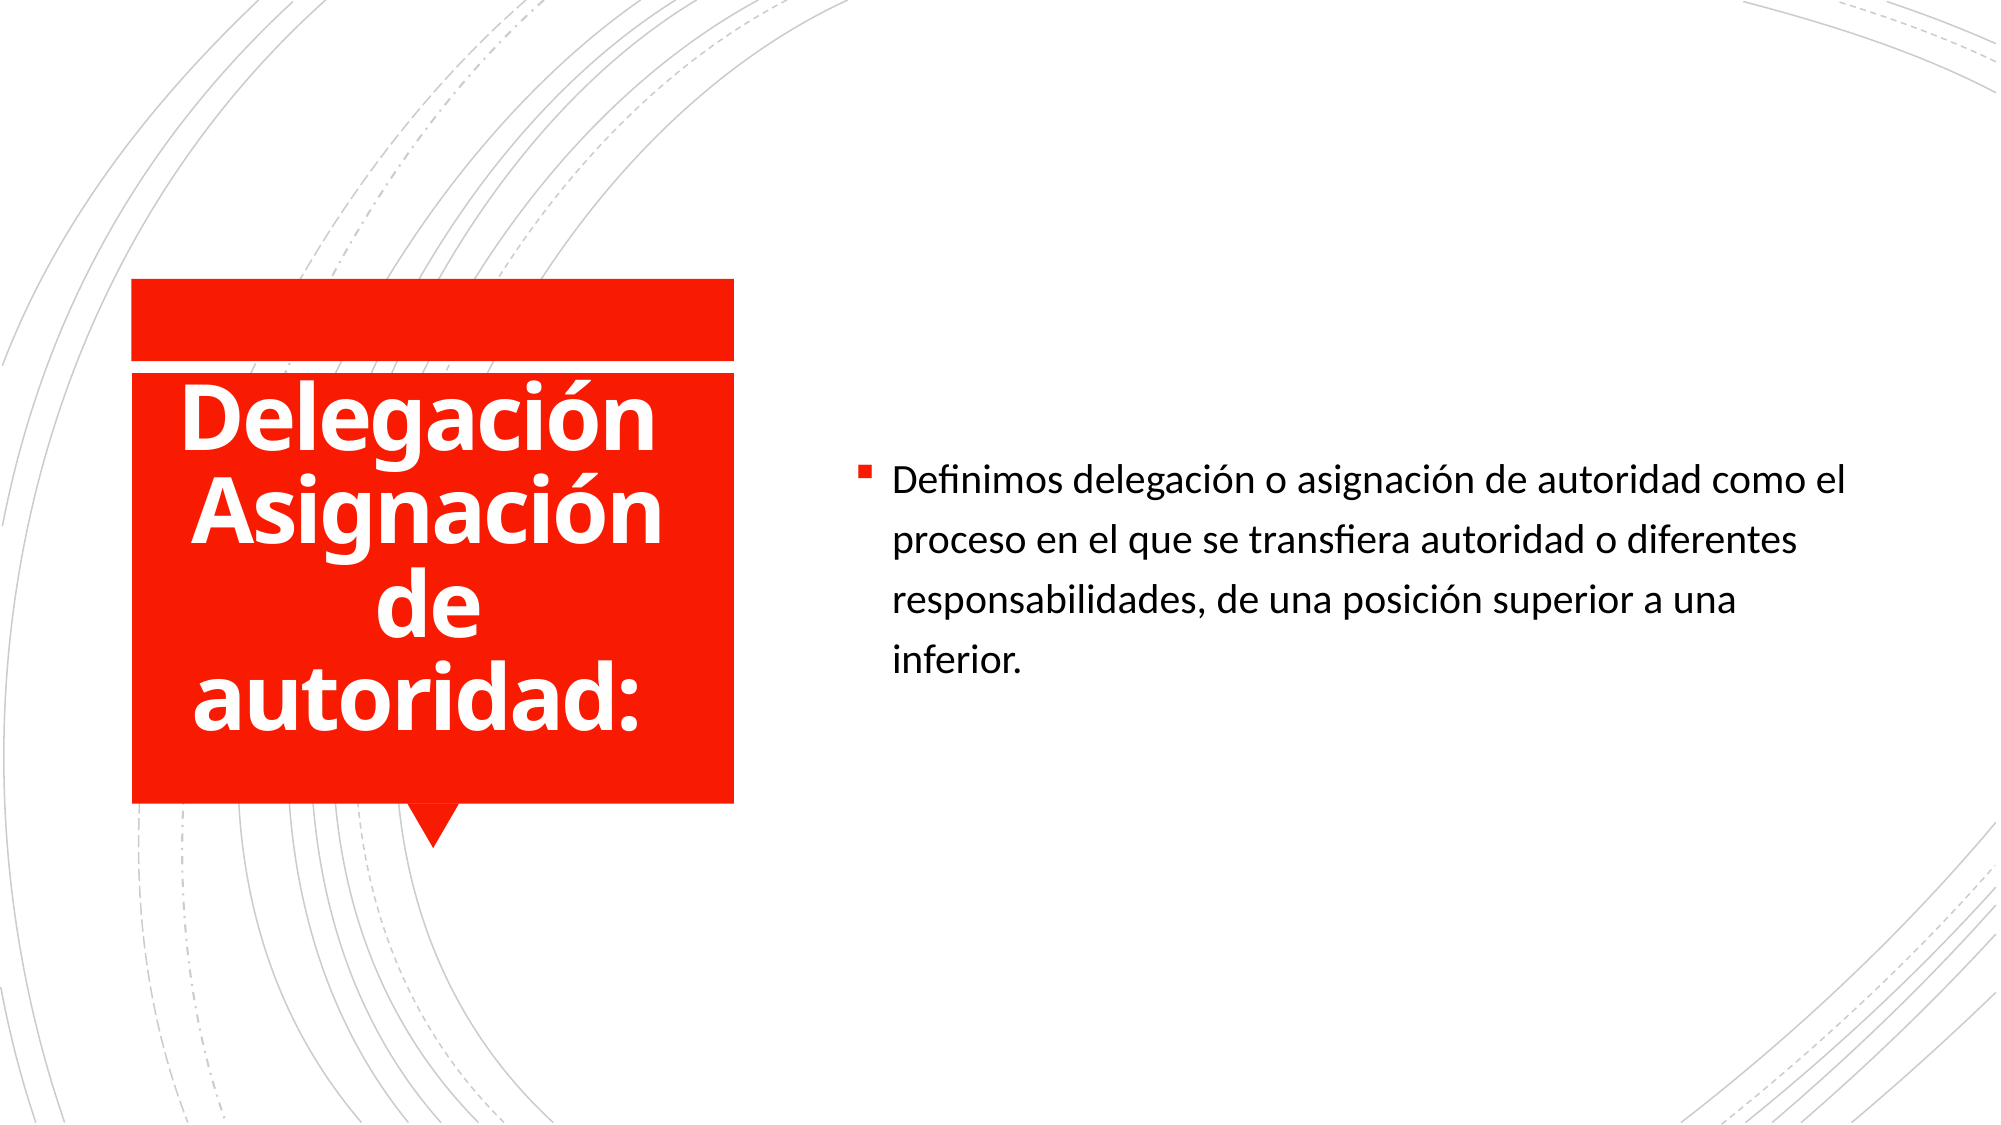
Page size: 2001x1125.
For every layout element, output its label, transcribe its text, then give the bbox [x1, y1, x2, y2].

list Definimos delegación o asignación de autoridad como el proceso en el que se transfiera autoridad o diferentes responsabilidades, de una posición superior a una inferior. [839, 131, 1871, 993]
title Delegación Asignación de autoridad: [110, 205, 745, 919]
